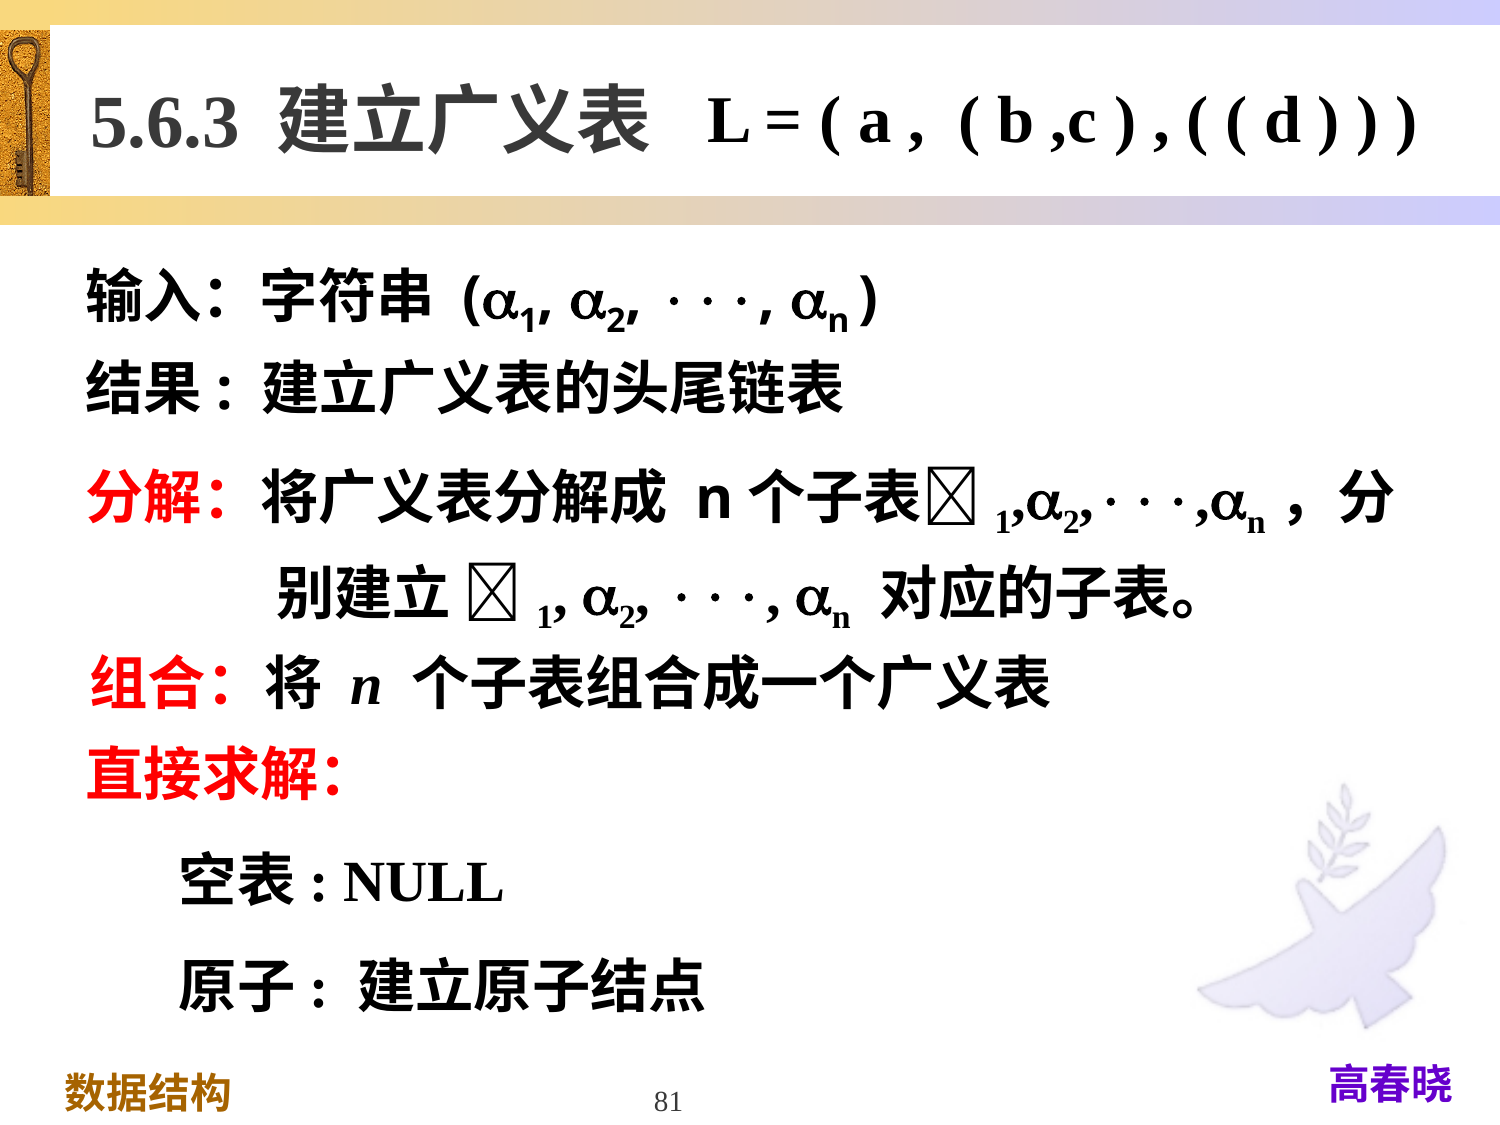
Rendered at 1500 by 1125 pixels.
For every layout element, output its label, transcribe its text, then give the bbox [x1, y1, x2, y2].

slide_number 81 [511, 1049, 826, 1125]
text_box 分解：将广义表分解成 n个子表1,2,,n，分别建立 1, 2, , n 对应的子表。 [70, 436, 1467, 675]
text_box 组合：将 n 个子表组合成一个广义表 [75, 614, 1500, 734]
picture [1175, 774, 1471, 1050]
text_box 直接求解： 空表: NULL 原子: 建立原子结点 [70, 722, 1430, 1004]
title 5.6.3 建立广义表 [75, 37, 1500, 198]
text_box L = ( a , ( b ,c ) , ( ( d ) ) ) [692, 58, 1435, 174]
picture [0, 30, 50, 196]
text_box 输入：字符串 (1, 2, , n ) 结果: 建立广义表的头尾链表 [70, 252, 1415, 436]
